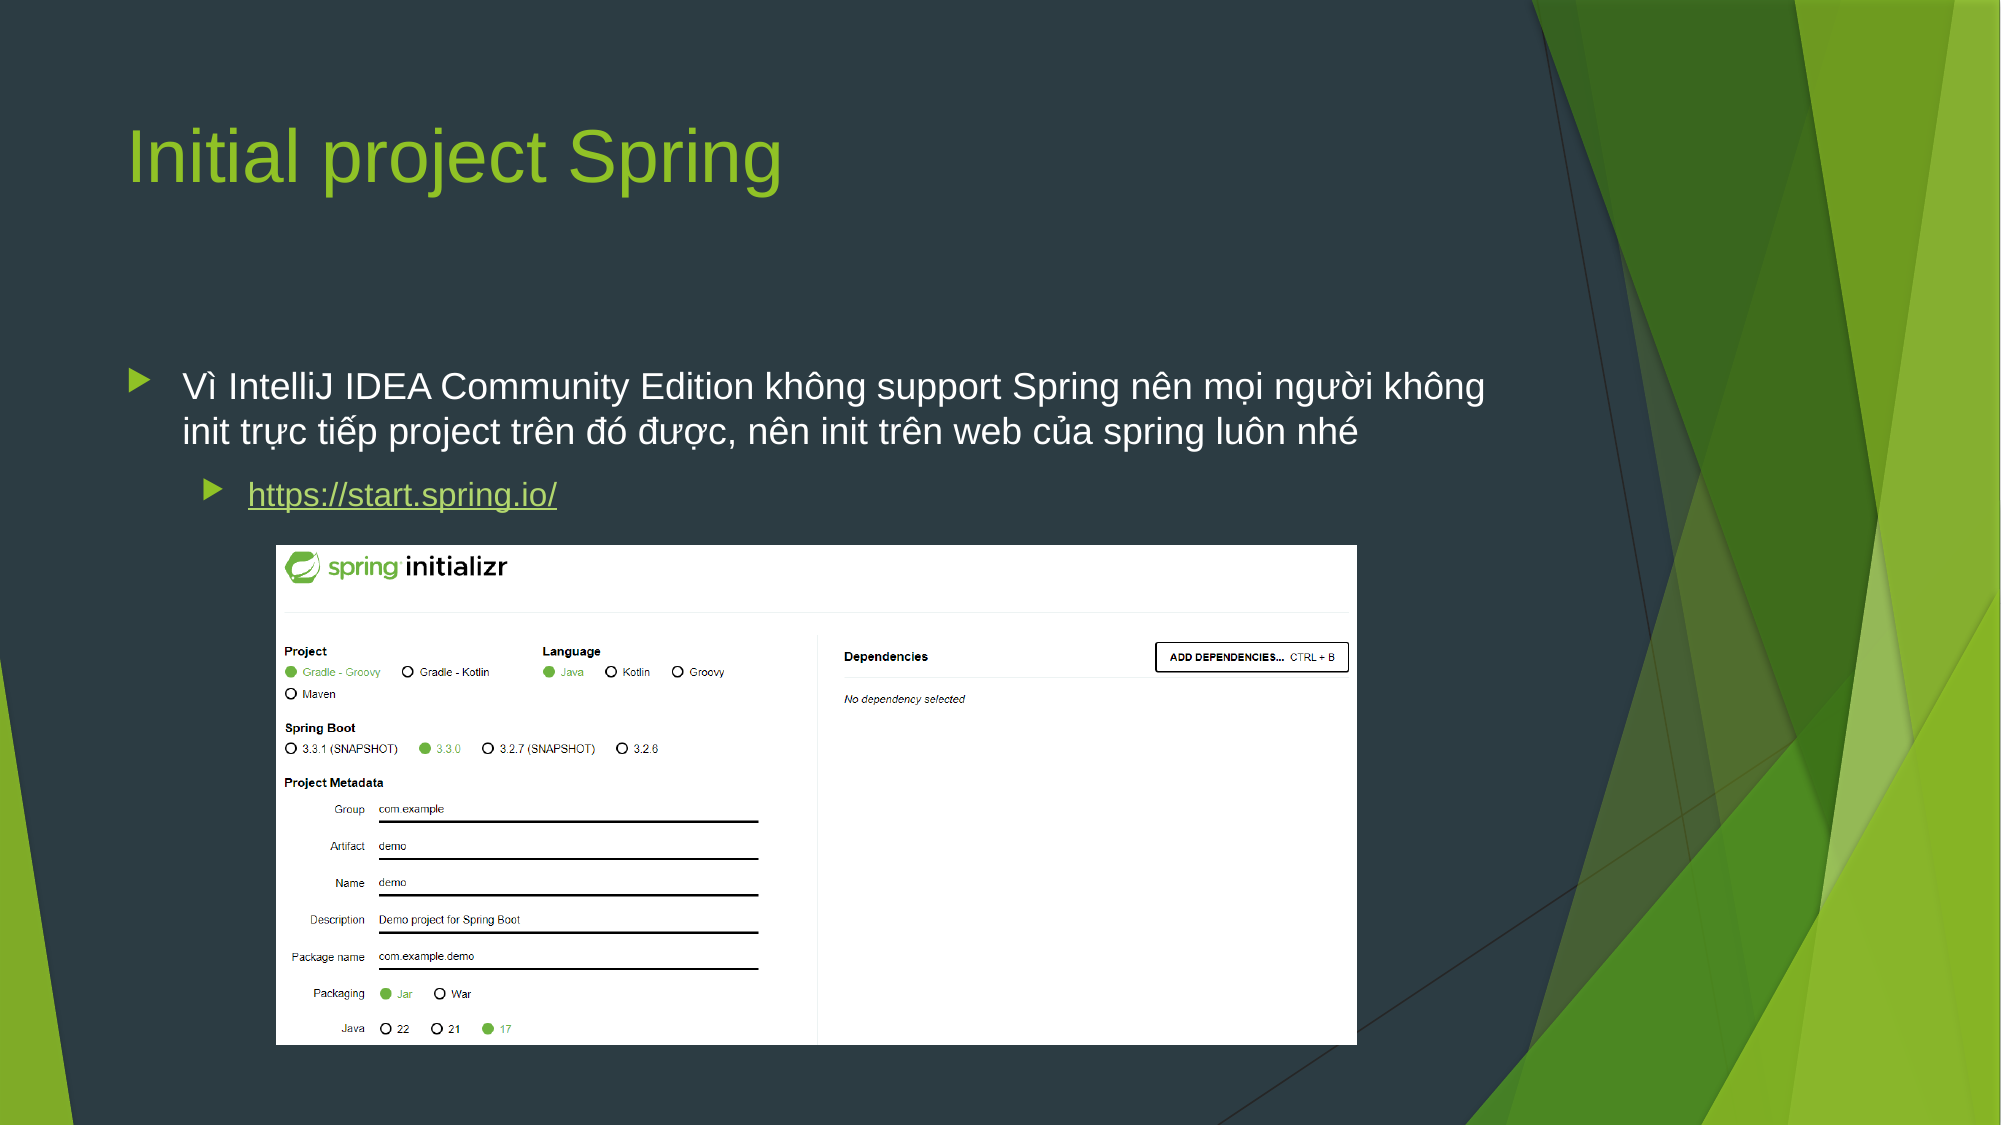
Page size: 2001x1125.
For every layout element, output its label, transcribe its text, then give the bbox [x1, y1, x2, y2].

list Vì IntelliJ IDEA Community Edition không support Spring nên mọi người không init trực tiếp project trên đó được, nên init trên web của spring luôn nhé https://start.spring.io/ [111, 354, 1522, 992]
picture [275, 544, 1357, 1046]
title Initial project Spring [111, 99, 1522, 317]
